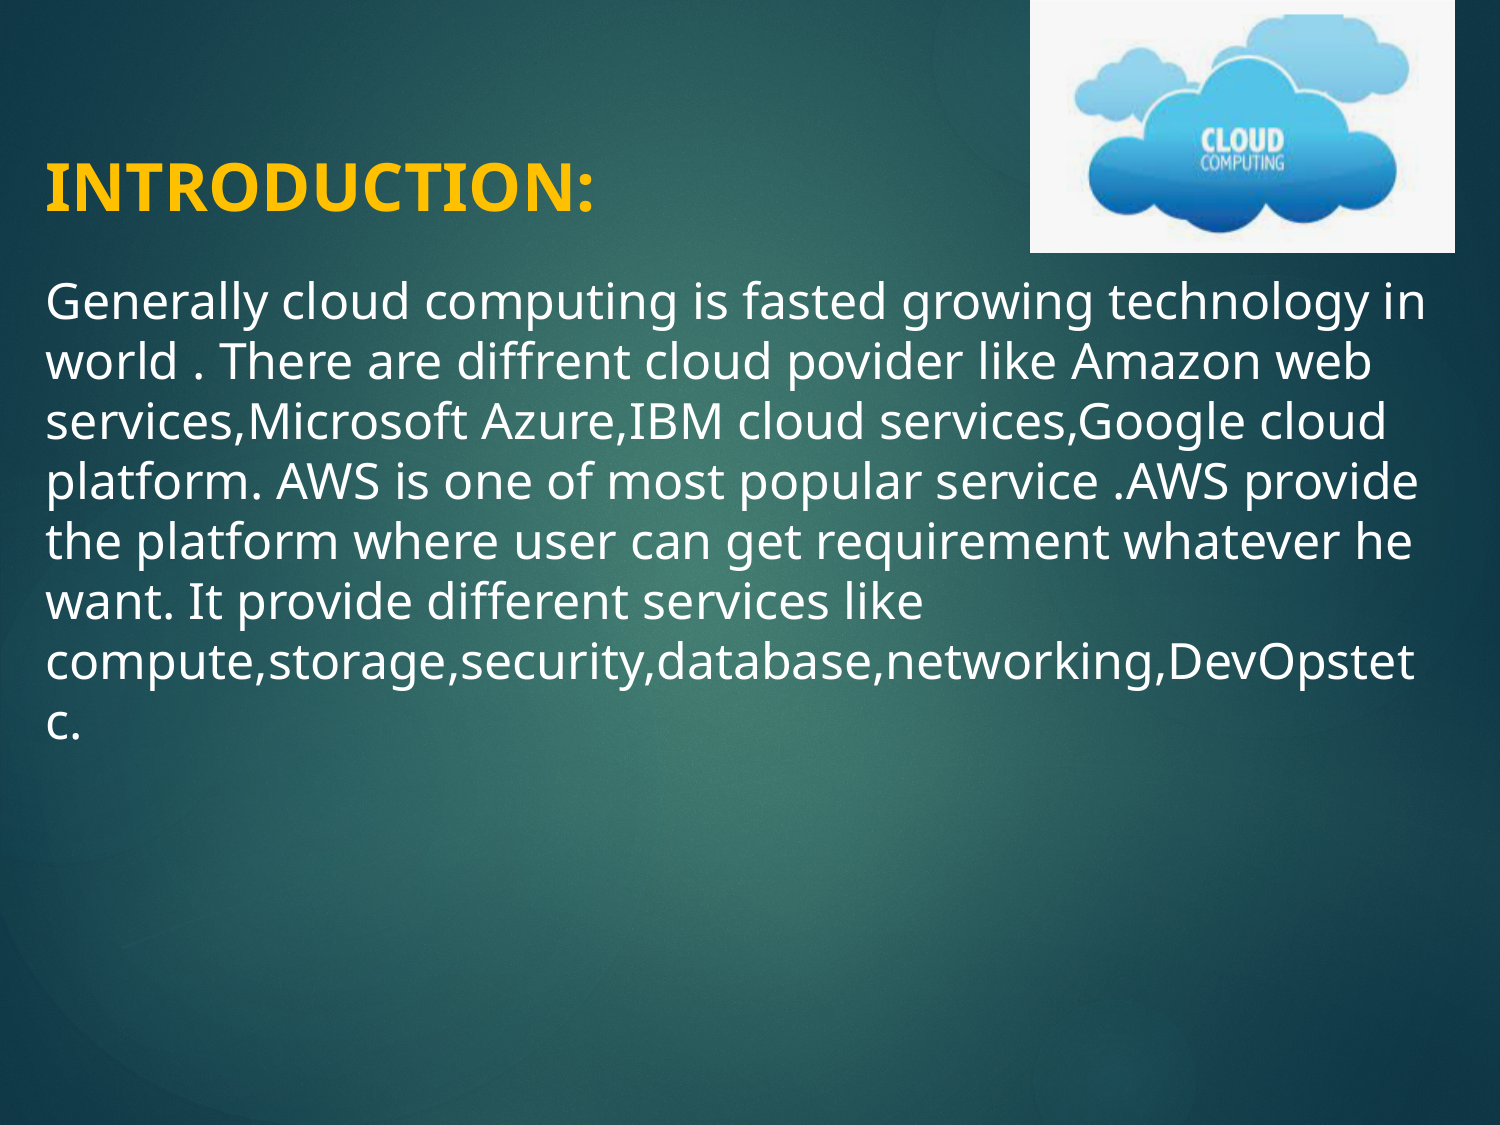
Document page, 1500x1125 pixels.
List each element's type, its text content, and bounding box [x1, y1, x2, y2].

text_box INTRODUCTION: Generally cloud computing is fasted growing technology in world . There are diffrent cloud povider like Amazon web services,Microsoft Azure,IBM cloud services,Google cloud platform. AWS is one of most popular service .AWS provide the platform where user can get requirement whatever he want. It provide different services like compute,storage,security,database,networking,DevOpstetc. [31, 137, 1455, 817]
picture [1030, 0, 1455, 254]
